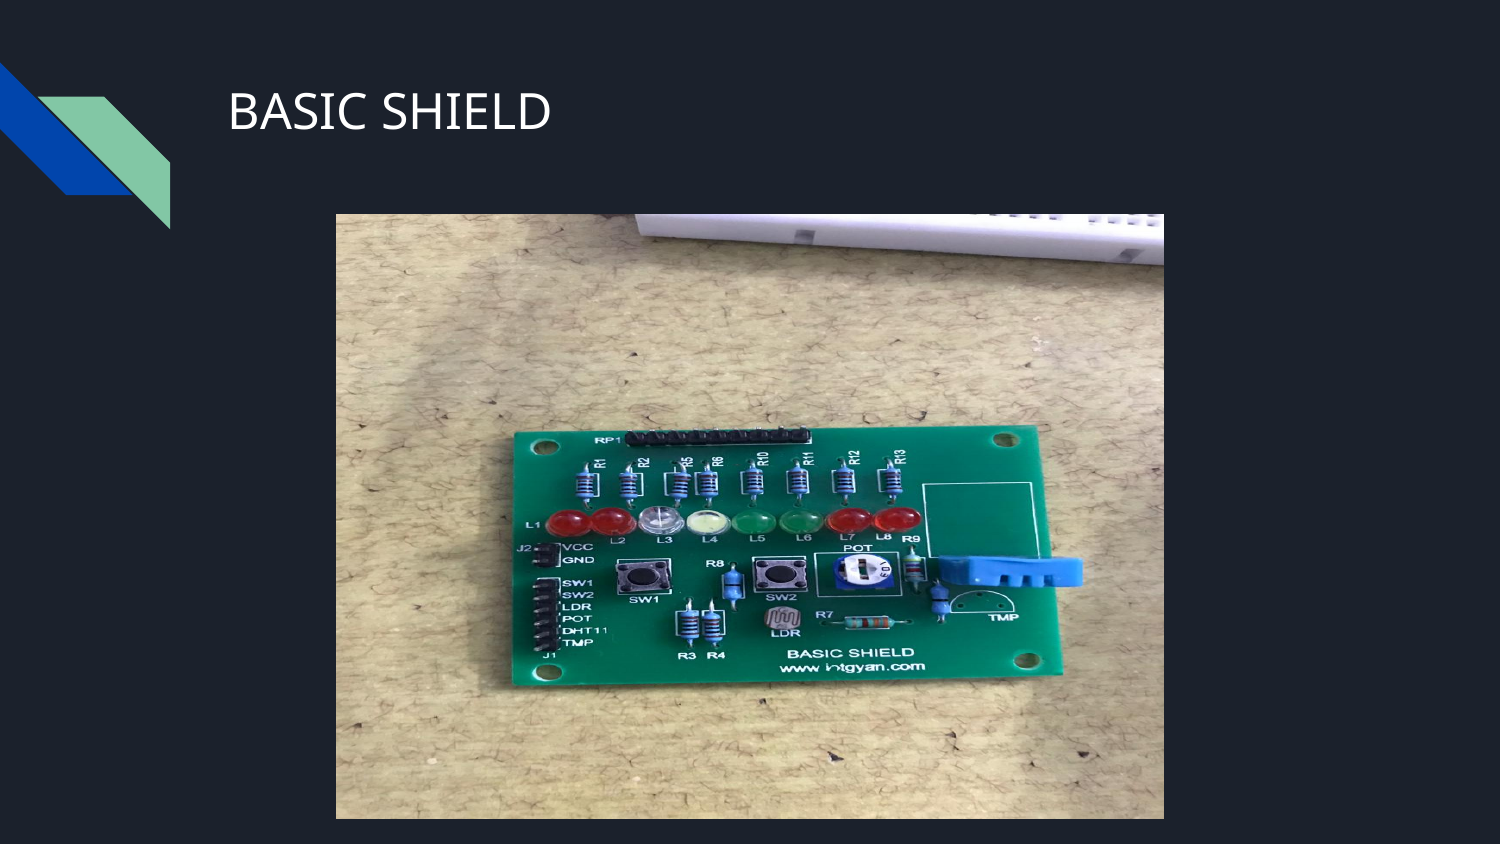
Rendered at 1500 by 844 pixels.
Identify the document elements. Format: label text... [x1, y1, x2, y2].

title BASIC SHIELD [212, 64, 1368, 215]
picture [335, 214, 1165, 819]
